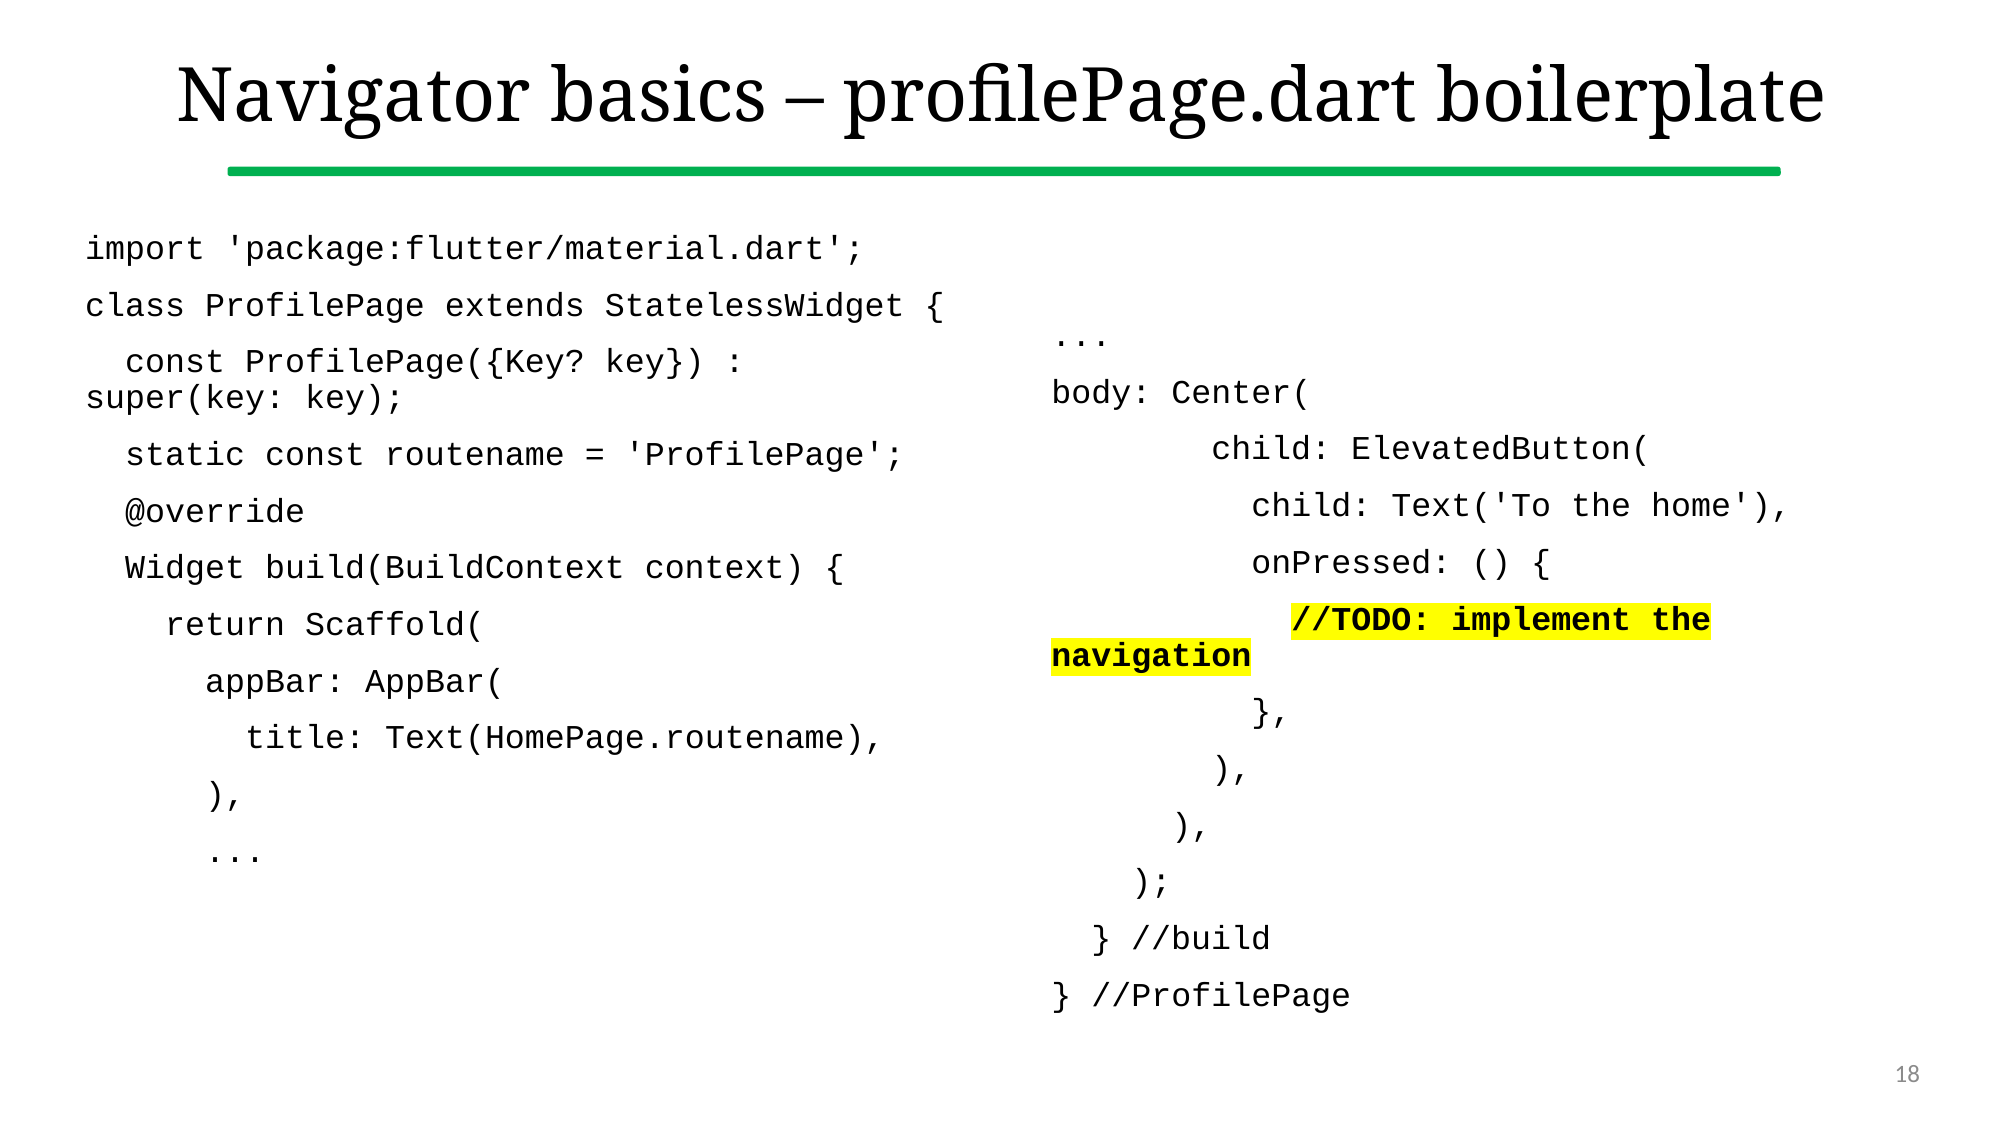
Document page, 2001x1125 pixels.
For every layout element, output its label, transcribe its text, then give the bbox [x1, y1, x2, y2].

list import 'package:flutter/material.dart'; class ProfilePage extends StatelessWidget { const ProfilePage({Key? key}) : super(key: key); static const routename = 'ProfilePage'; @override Widget build(BuildContext context) { return Scaffold( appBar: AppBar( title: Text(HomePage.routename), ), ... [70, 223, 973, 1053]
text_box ... body: Center( child: ElevatedButton( child: Text('To the home'), onPressed: () { //TODO: implement the navigation }, ), ), ); } //build } //ProfilePage [1036, 310, 1881, 1125]
slide_number 18 [1412, 1042, 1936, 1103]
title Navigator basics – profilePage.dart boilerplate [70, 26, 1936, 168]
